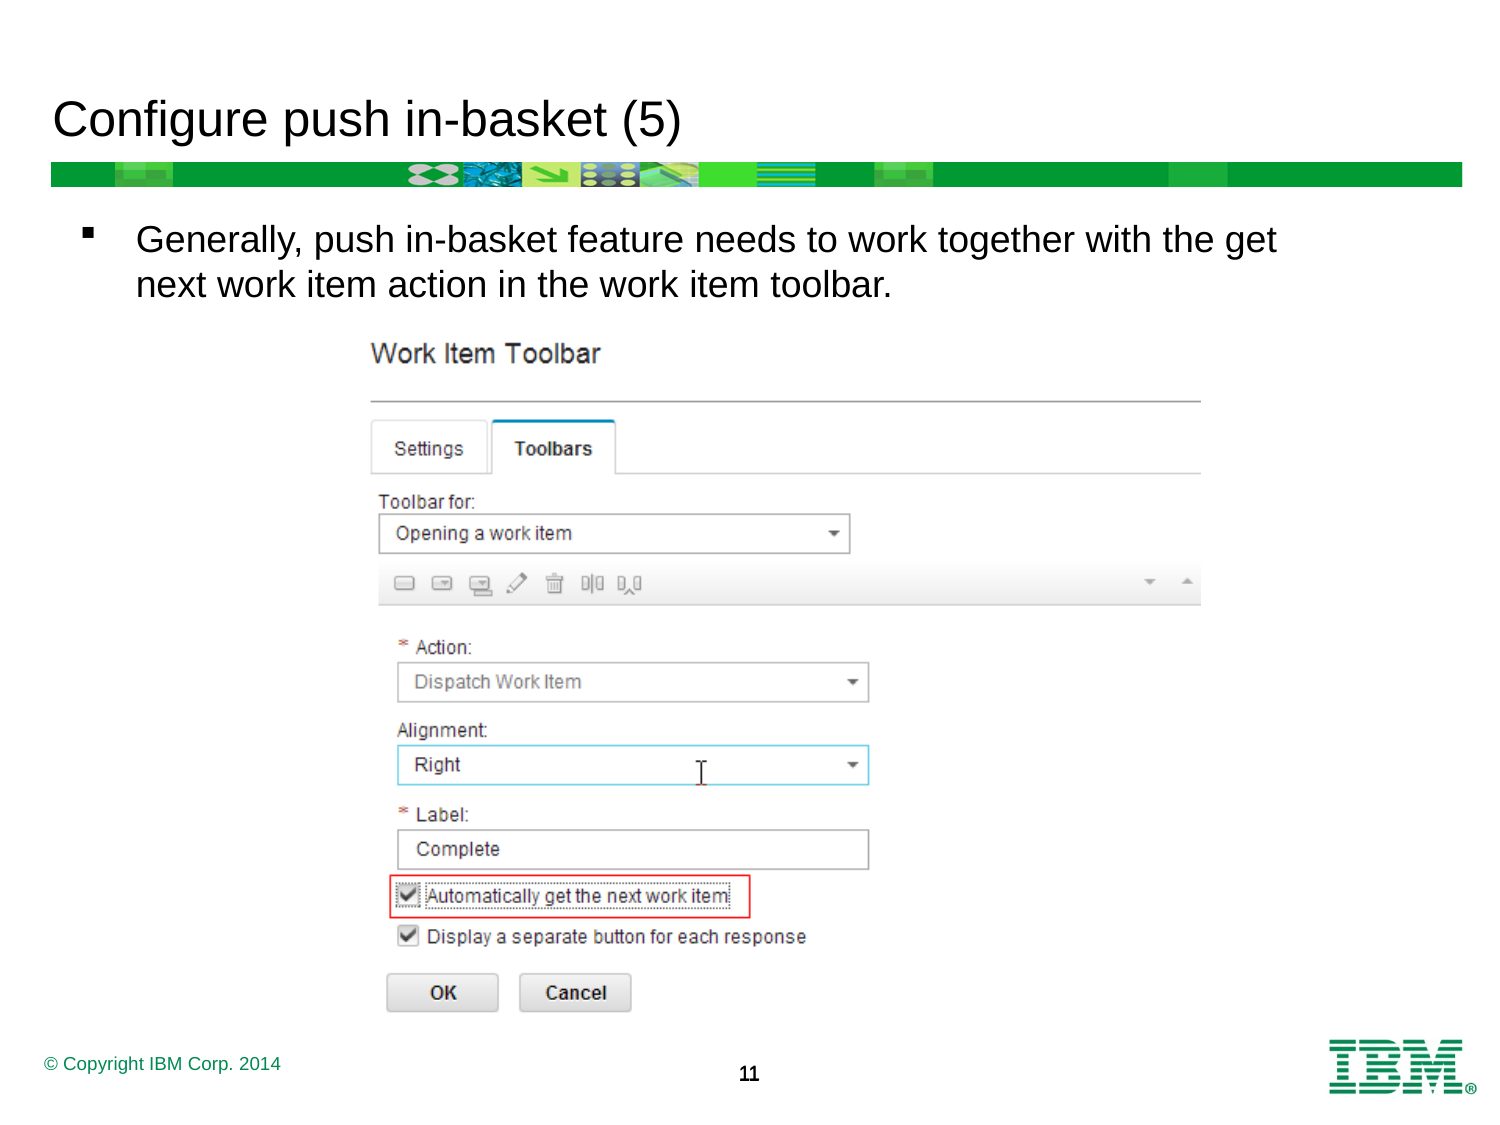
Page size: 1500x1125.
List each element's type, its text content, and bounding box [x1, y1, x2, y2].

picture [359, 326, 1202, 1025]
slide_number 11 [425, 1052, 775, 1113]
picture [50, 161, 1463, 189]
text_box Generally, push in-basket feature needs to work together with the get next work item action in the work item toolbar. [64, 207, 1364, 317]
picture [1327, 1037, 1479, 1096]
text_box Configure push in-basket (5) [37, 45, 1388, 188]
